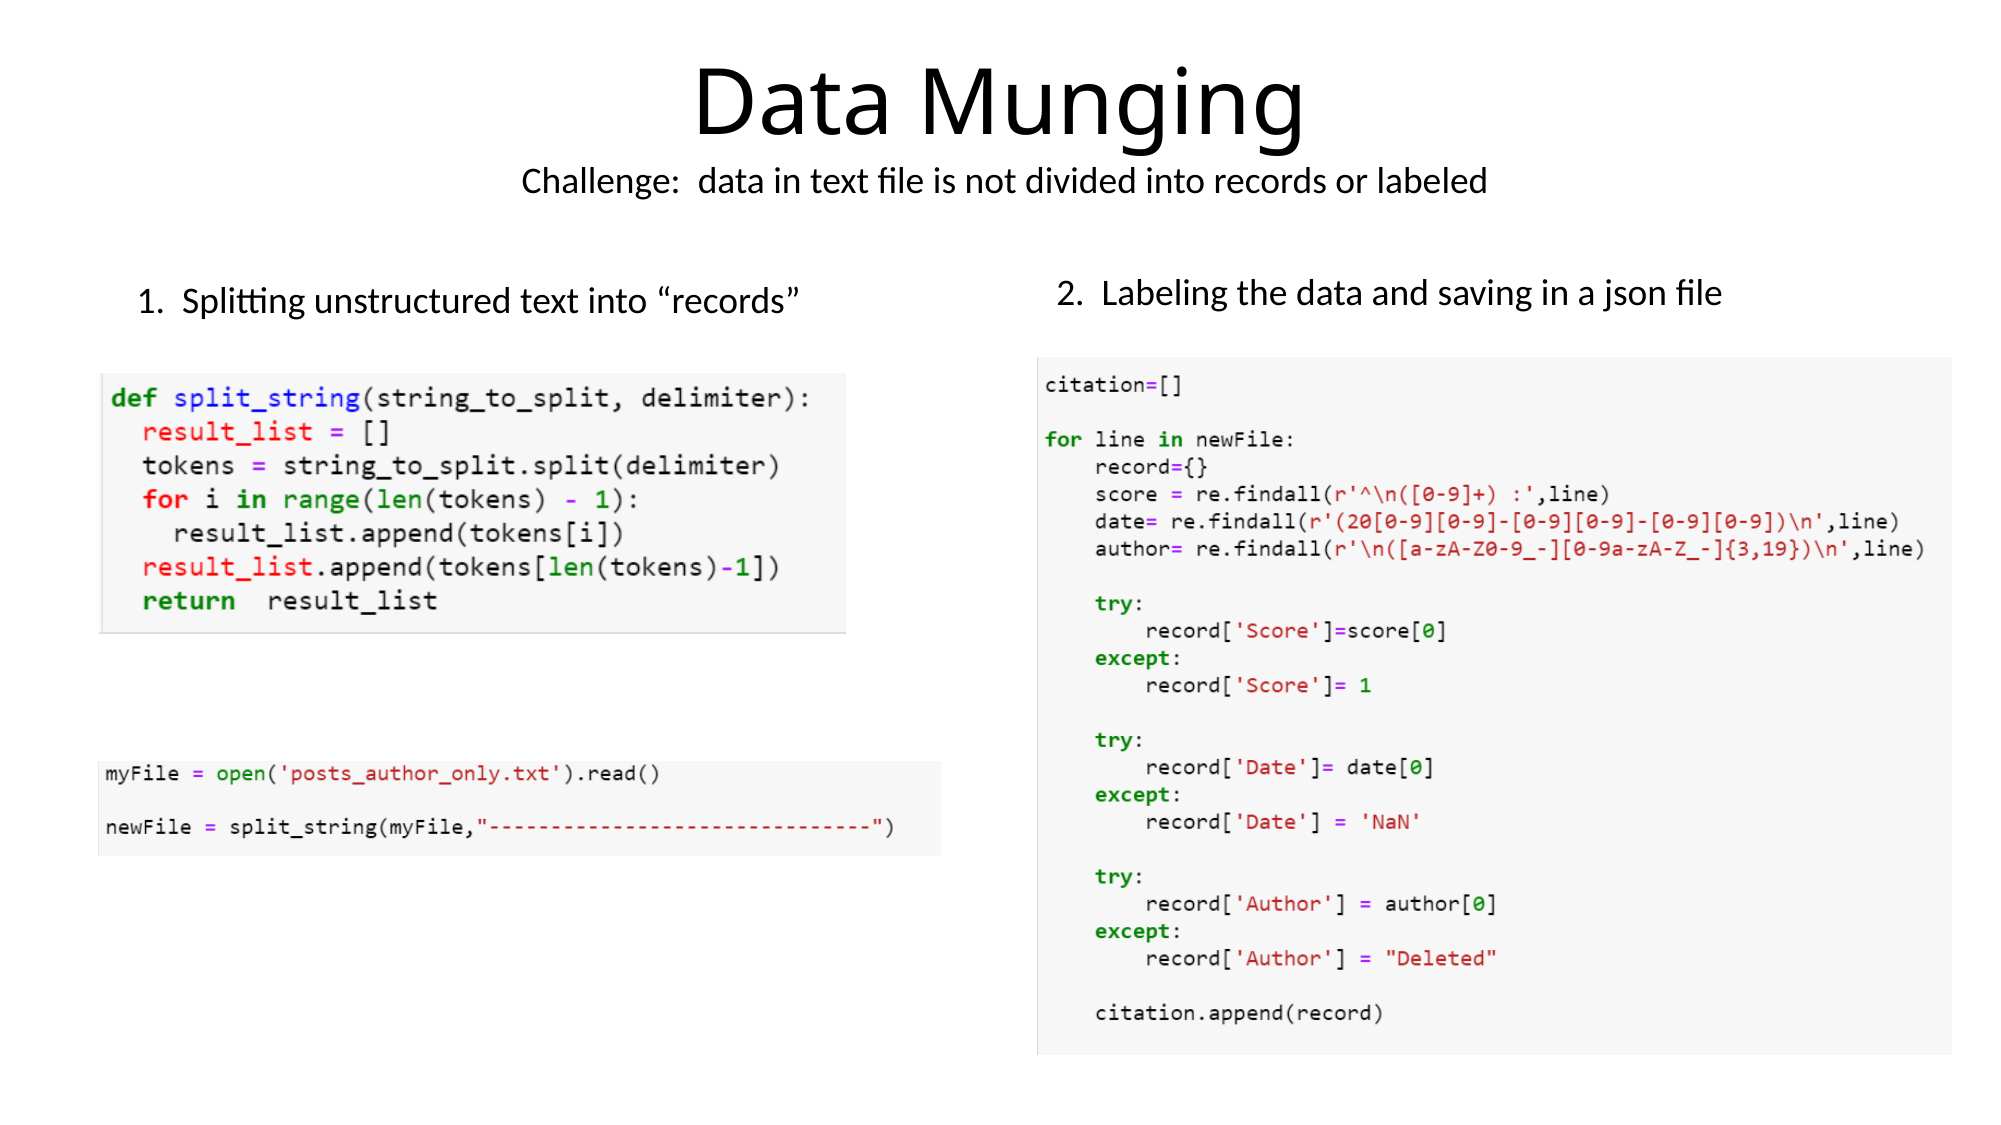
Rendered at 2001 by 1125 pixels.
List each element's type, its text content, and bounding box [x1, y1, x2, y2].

picture [1037, 357, 1952, 1055]
picture [98, 761, 942, 856]
text_box 1. Splitting unstructured text into “records” [121, 269, 817, 329]
picture [99, 373, 846, 638]
text_box 2. Labeling the data and saving in a json file [1041, 260, 1739, 320]
title Data Munging [137, 16, 1863, 193]
text_box Challenge: data in text file is not divided into records or labeled [506, 148, 1505, 254]
